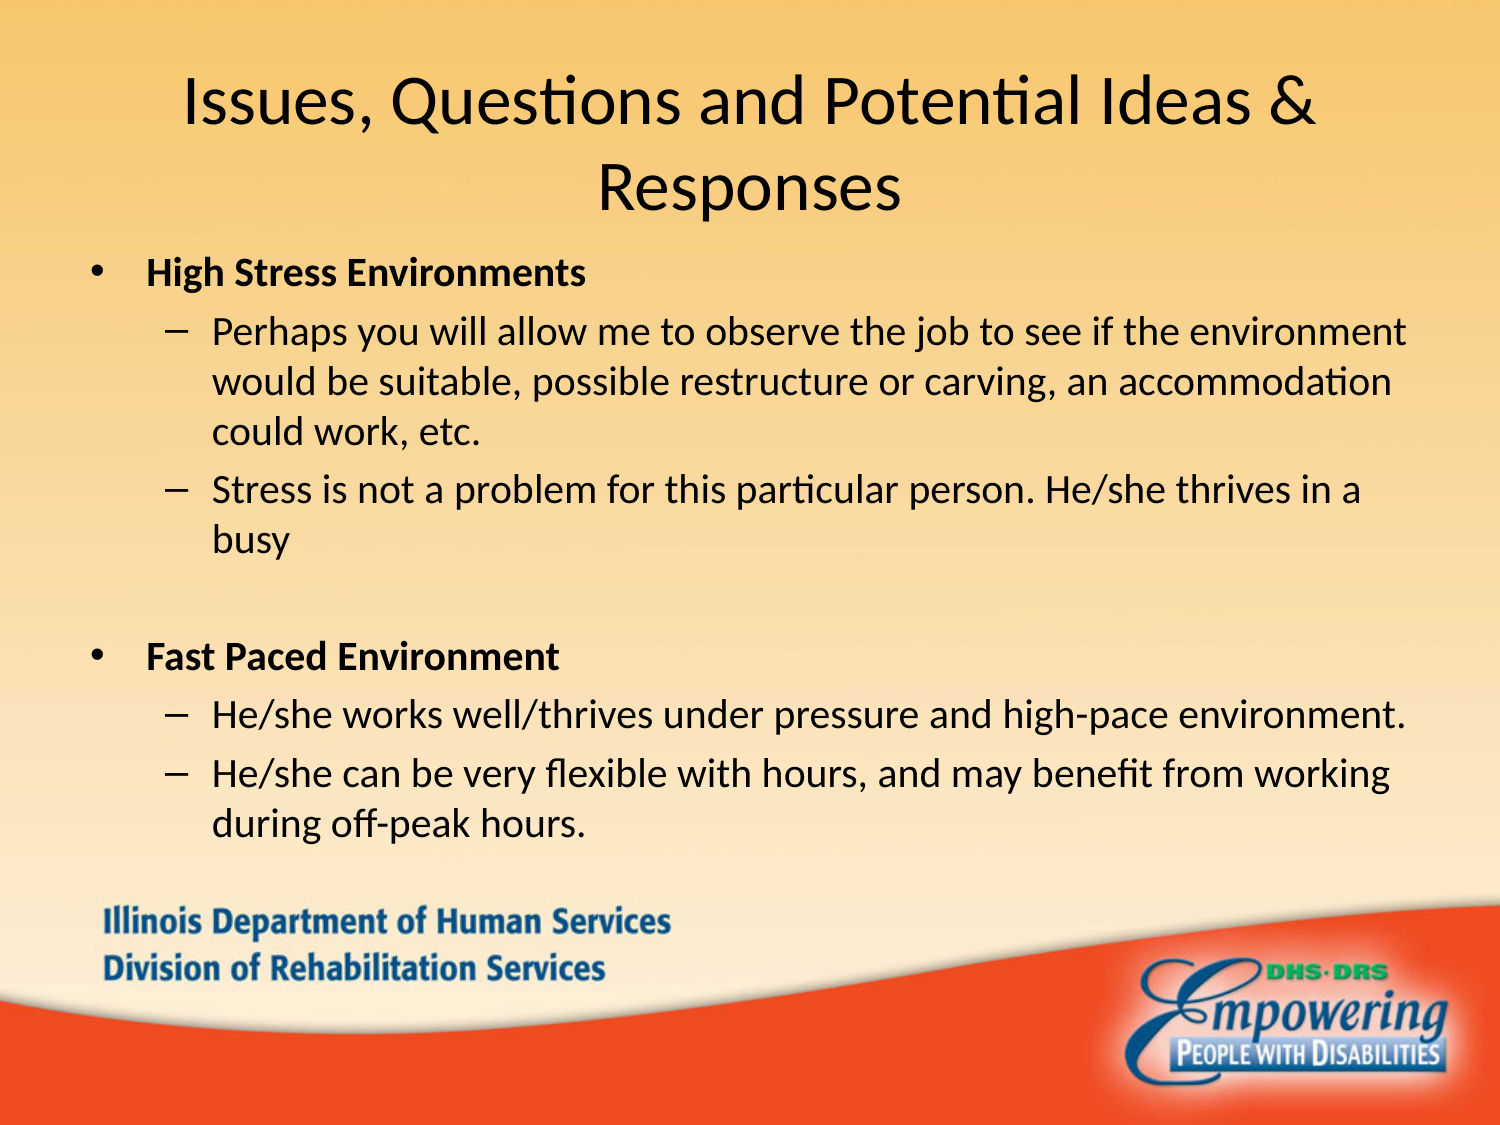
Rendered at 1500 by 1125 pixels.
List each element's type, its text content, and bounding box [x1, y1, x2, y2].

list High Stress Environments Perhaps you will allow me to observe the job to see if the environment would be suitable, possible restructure or carving, an accommodation could work, etc. Stress is not a problem for this particular person. He/she thrives in a busy Fast Paced Environment He/she works well/thrives under pressure and high-pace environment. He/she can be very flexible with hours, and may benefit from working during off-peak hours. [75, 237, 1425, 1005]
picture [0, 0, 1500, 1125]
title Issues, Questions and Potential Ideas & Responses [75, 45, 1425, 233]
